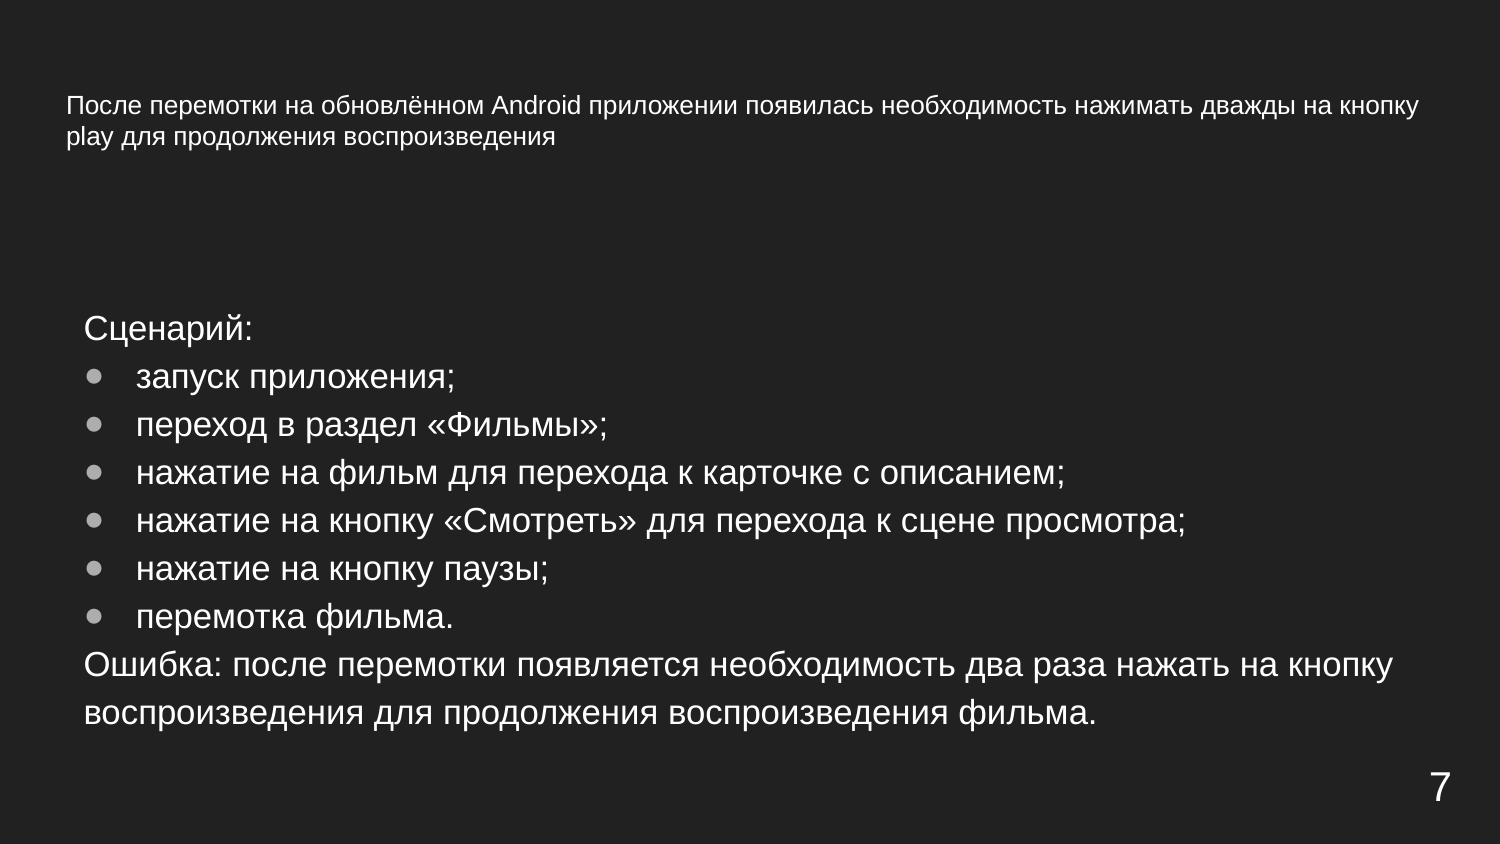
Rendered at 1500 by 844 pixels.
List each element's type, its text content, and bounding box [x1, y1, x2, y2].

list Сценарий: запуск приложения; переход в раздел «Фильмы»; нажатие на фильм для перехода к карточке с описанием; нажатие на кнопку «Смотреть» для перехода к сцене просмотра; нажатие на кнопку паузы; перемотка фильма. Ошибка: после перемотки появляется необходимость два раза нажать на кнопку воспроизведения для продолжения воспроизведения фильма. [51, 284, 1449, 750]
title После перемотки на обновлённом Android приложении появилась необходимость нажимать дважды на кнопку play для продолжения воспроизведения [51, 72, 1449, 167]
text_box 7 [1413, 745, 1500, 826]
